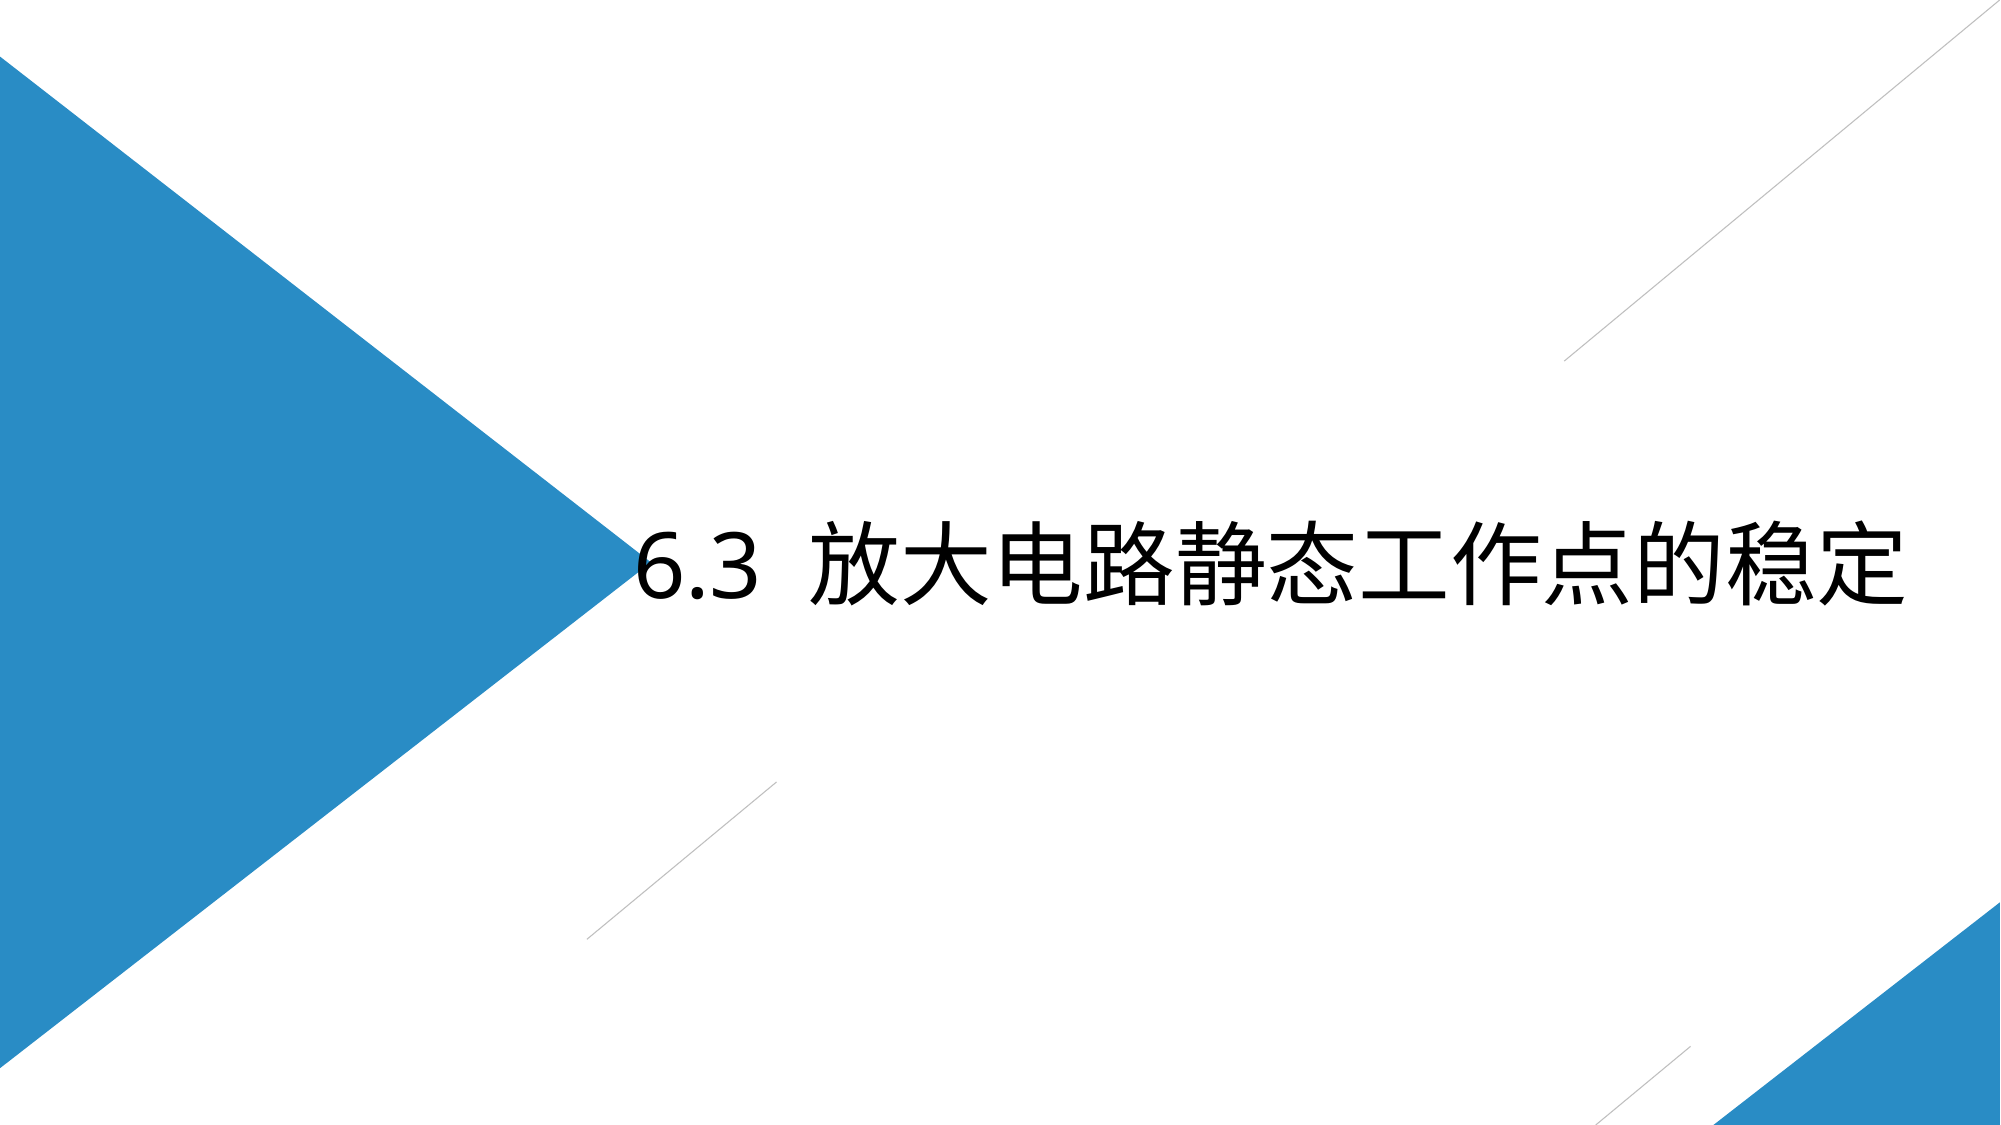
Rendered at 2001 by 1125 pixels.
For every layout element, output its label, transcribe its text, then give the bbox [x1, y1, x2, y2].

text_box 6.3 放大电路静态工作点的稳定 [618, 499, 1925, 625]
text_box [1564, 0, 2000, 362]
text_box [586, 781, 777, 940]
text_box [0, 55, 618, 1070]
text_box [1711, 900, 2000, 1125]
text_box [1595, 1046, 1691, 1125]
